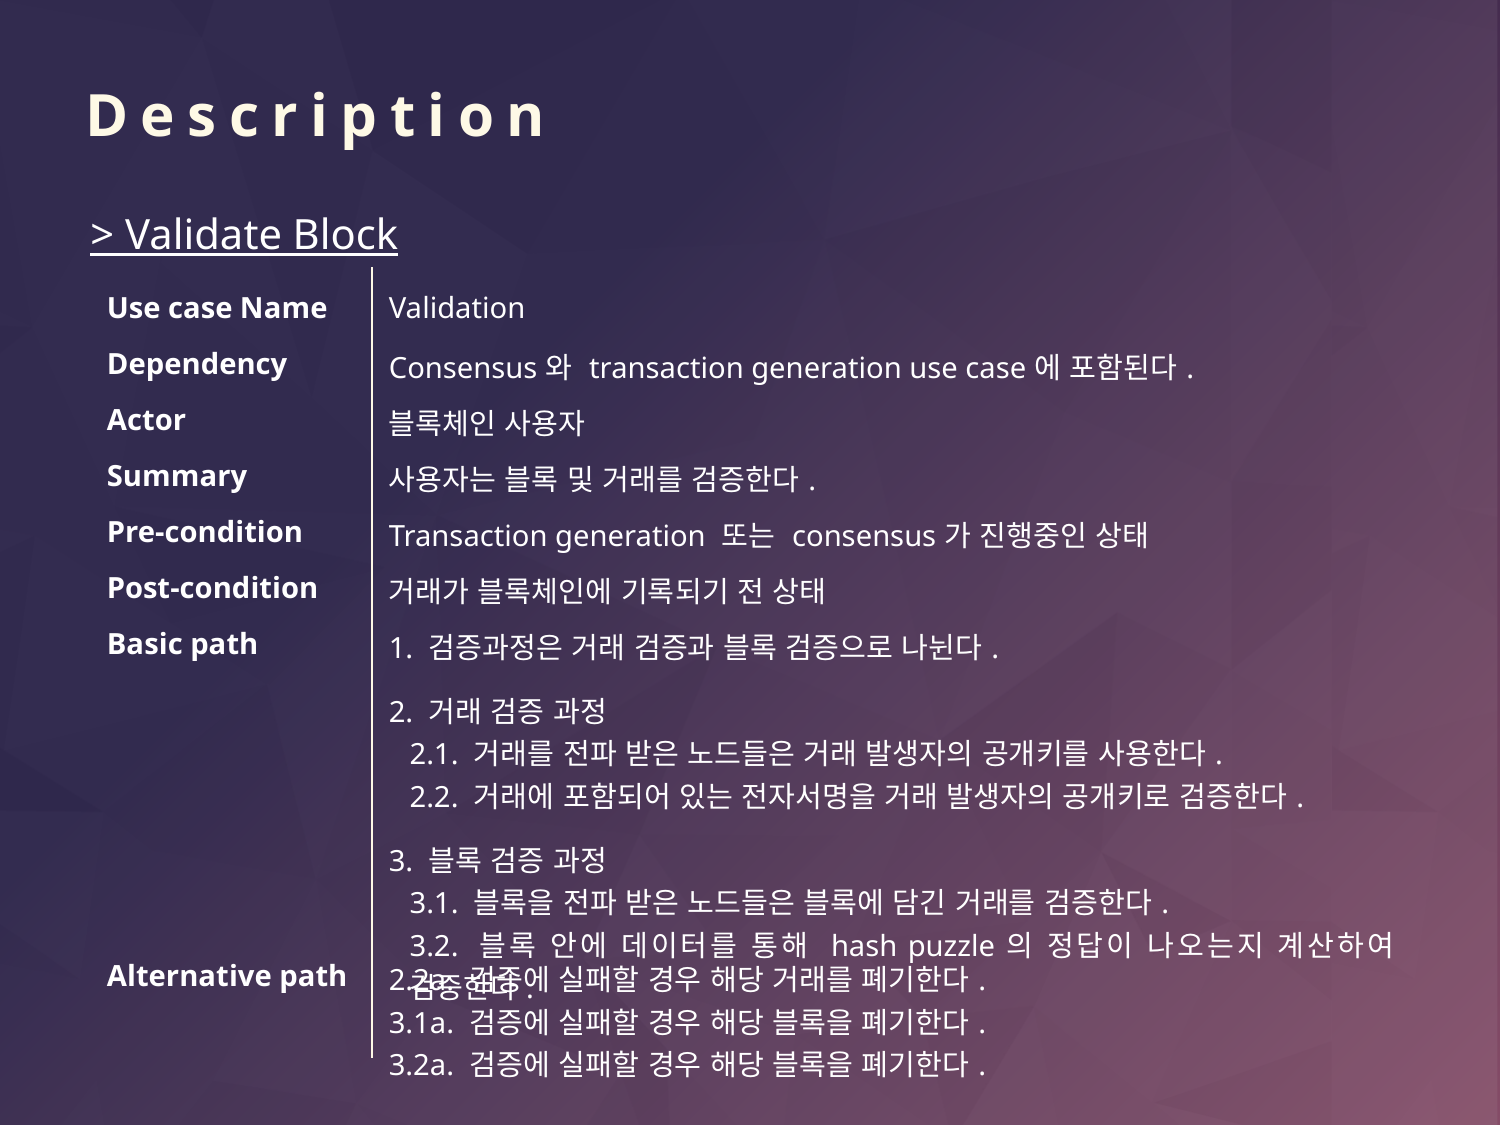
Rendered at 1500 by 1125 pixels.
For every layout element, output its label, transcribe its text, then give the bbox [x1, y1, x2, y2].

table_cell Actor [89, 379, 371, 435]
table_cell 블록체인 사용자 [373, 379, 1411, 435]
table_cell 사용자는 블록 및 거래를 검증한다. [373, 435, 1411, 491]
table_header Use case Name [89, 267, 371, 323]
title Description [0, 66, 738, 169]
table_cell Alternative path [89, 935, 371, 1058]
table_cell 거래가 블록체인에 기록되기 전 상태 [373, 547, 1411, 603]
table_cell Post-condition [89, 547, 371, 603]
table_cell Basic path [89, 603, 371, 935]
picture [0, 0, 1498, 1125]
table_cell Summary [89, 435, 371, 491]
table_cell Consensus와 transaction generation use case에 포함된다. [373, 323, 1411, 379]
table_cell Pre-condition [89, 491, 371, 547]
table_header Validation [373, 267, 1411, 323]
table_cell Dependency [89, 323, 371, 379]
table_cell Transaction generation 또는 consensus가 진행중인 상태 [373, 491, 1411, 547]
text_box > Validate Block [75, 200, 414, 266]
table_cell 1. 검증과정은 거래 검증과 블록 검증으로 나뉜다. 2. 거래 검증 과정 2.1. 거래를 전파 받은 노드들은 거래 발생자의 공개키를 사용한다. 2.2. 거래에 포함되어 있는 전자서명을 거래 발생자의 공개키로 검증한다. 3. 블록 검증 과정 3.1. 블록을 전파 받은 노드들은 블록에 담긴 거래를 검증한다. 3.2. 블록 안에 데이터를 통해 hash puzzle의 정답이 나오는지 계산하여 검증한다. [373, 603, 1411, 935]
table_cell 2.2a. 검증에 실패할 경우 해당 거래를 폐기한다. 3.1a. 검증에 실패할 경우 해당 블록을 폐기한다. 3.2a. 검증에 실패할 경우 해당 블록을 폐기한다. [373, 935, 1411, 1058]
